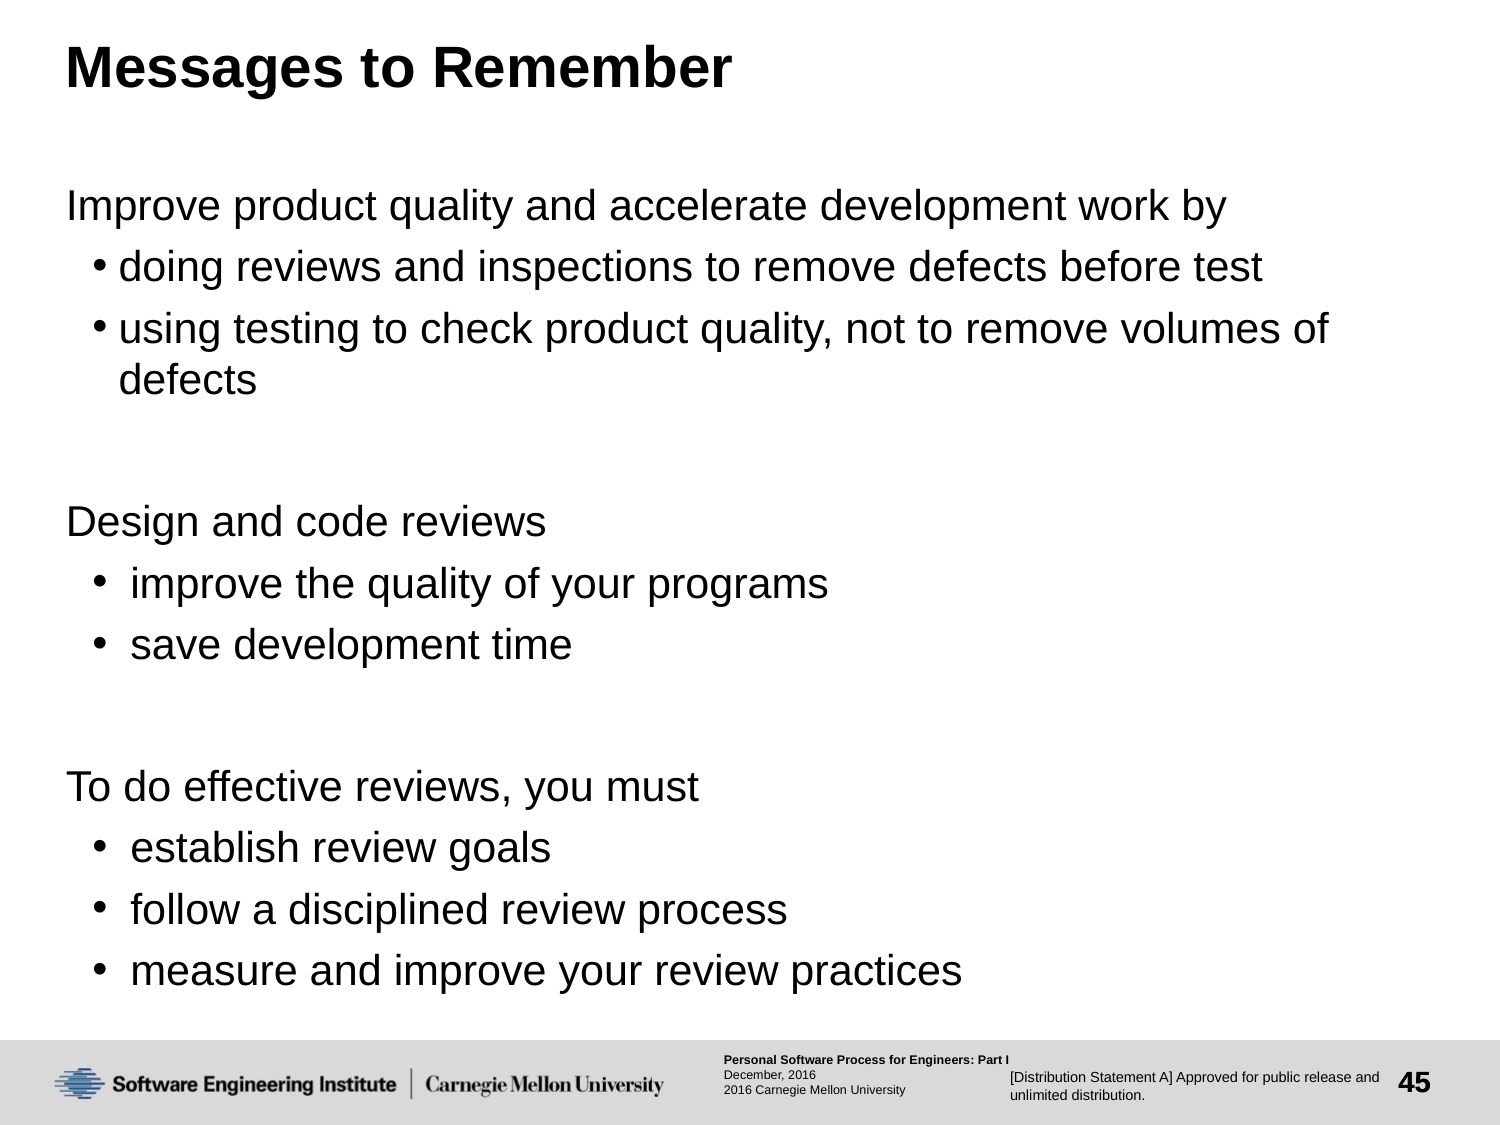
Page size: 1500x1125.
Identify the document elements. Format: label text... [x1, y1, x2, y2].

title Messages to Remember [65, 37, 1313, 148]
picture [46, 1061, 673, 1104]
list Improve product quality and accelerate development work by doing reviews and inspections to remove defects before test using testing to check product quality, not to remove volumes of defects Design and code reviews improve the quality of your programs save development time To do effective reviews, you must establish review goals follow a disciplined review process measure and improve your review practices [65, 177, 1431, 1000]
